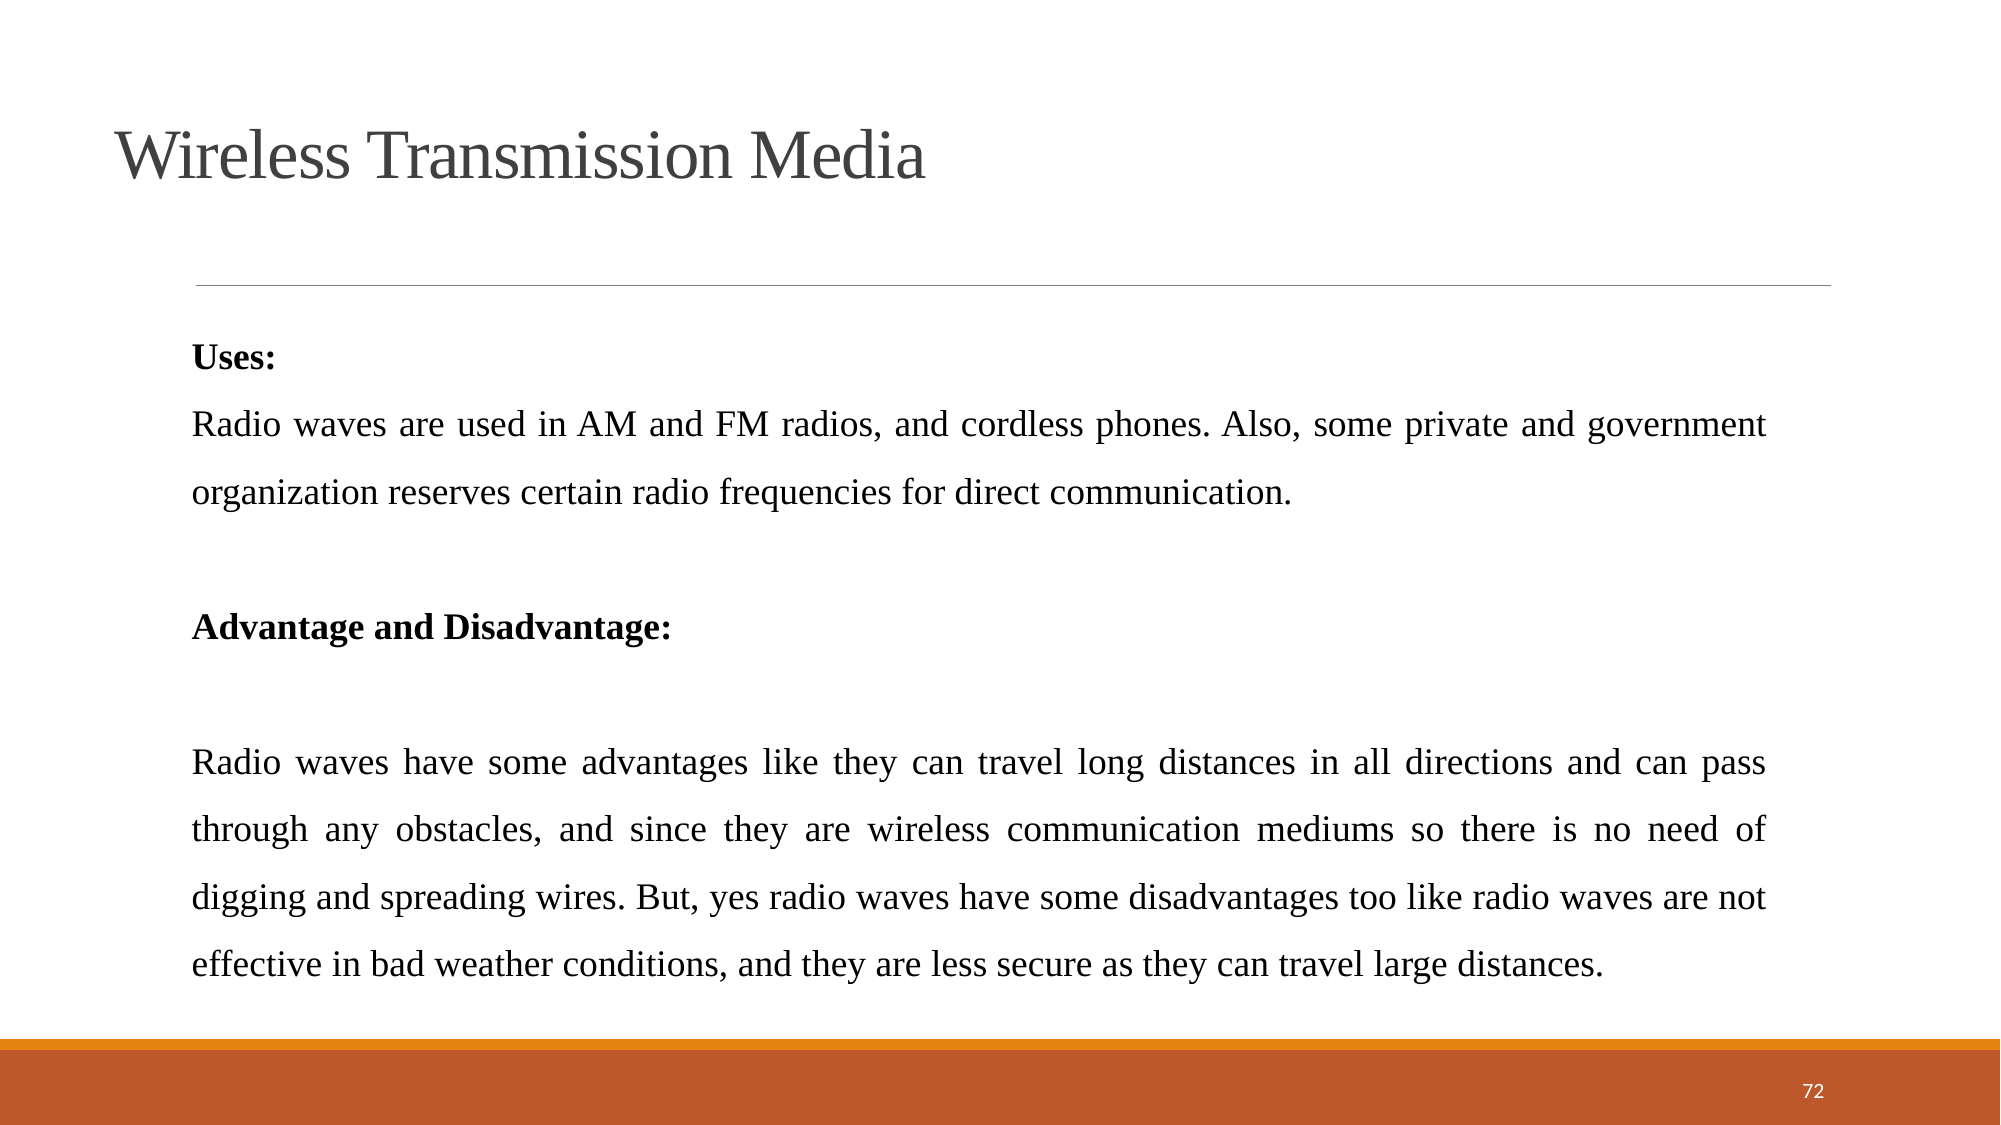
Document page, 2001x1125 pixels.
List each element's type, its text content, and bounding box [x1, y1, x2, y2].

text_box Wireless Transmission Media [99, 59, 1946, 201]
text_box Uses: Radio waves are used in AM and FM radios, and cordless phones. Also, some private and government organization reserves certain radio frequencies for direct communication. Advantage and Disadvantage: Radio waves have some advantages like they can travel long distances in all directions and can pass through any obstacles, and since they are wireless communication mediums so there is no need of digging and spreading wires. But, yes radio waves have some disadvantages too like radio waves are not effective in bad weather conditions, and they are less secure as they can travel large distances. [176, 301, 1784, 992]
slide_number 72 [1624, 1059, 1840, 1120]
